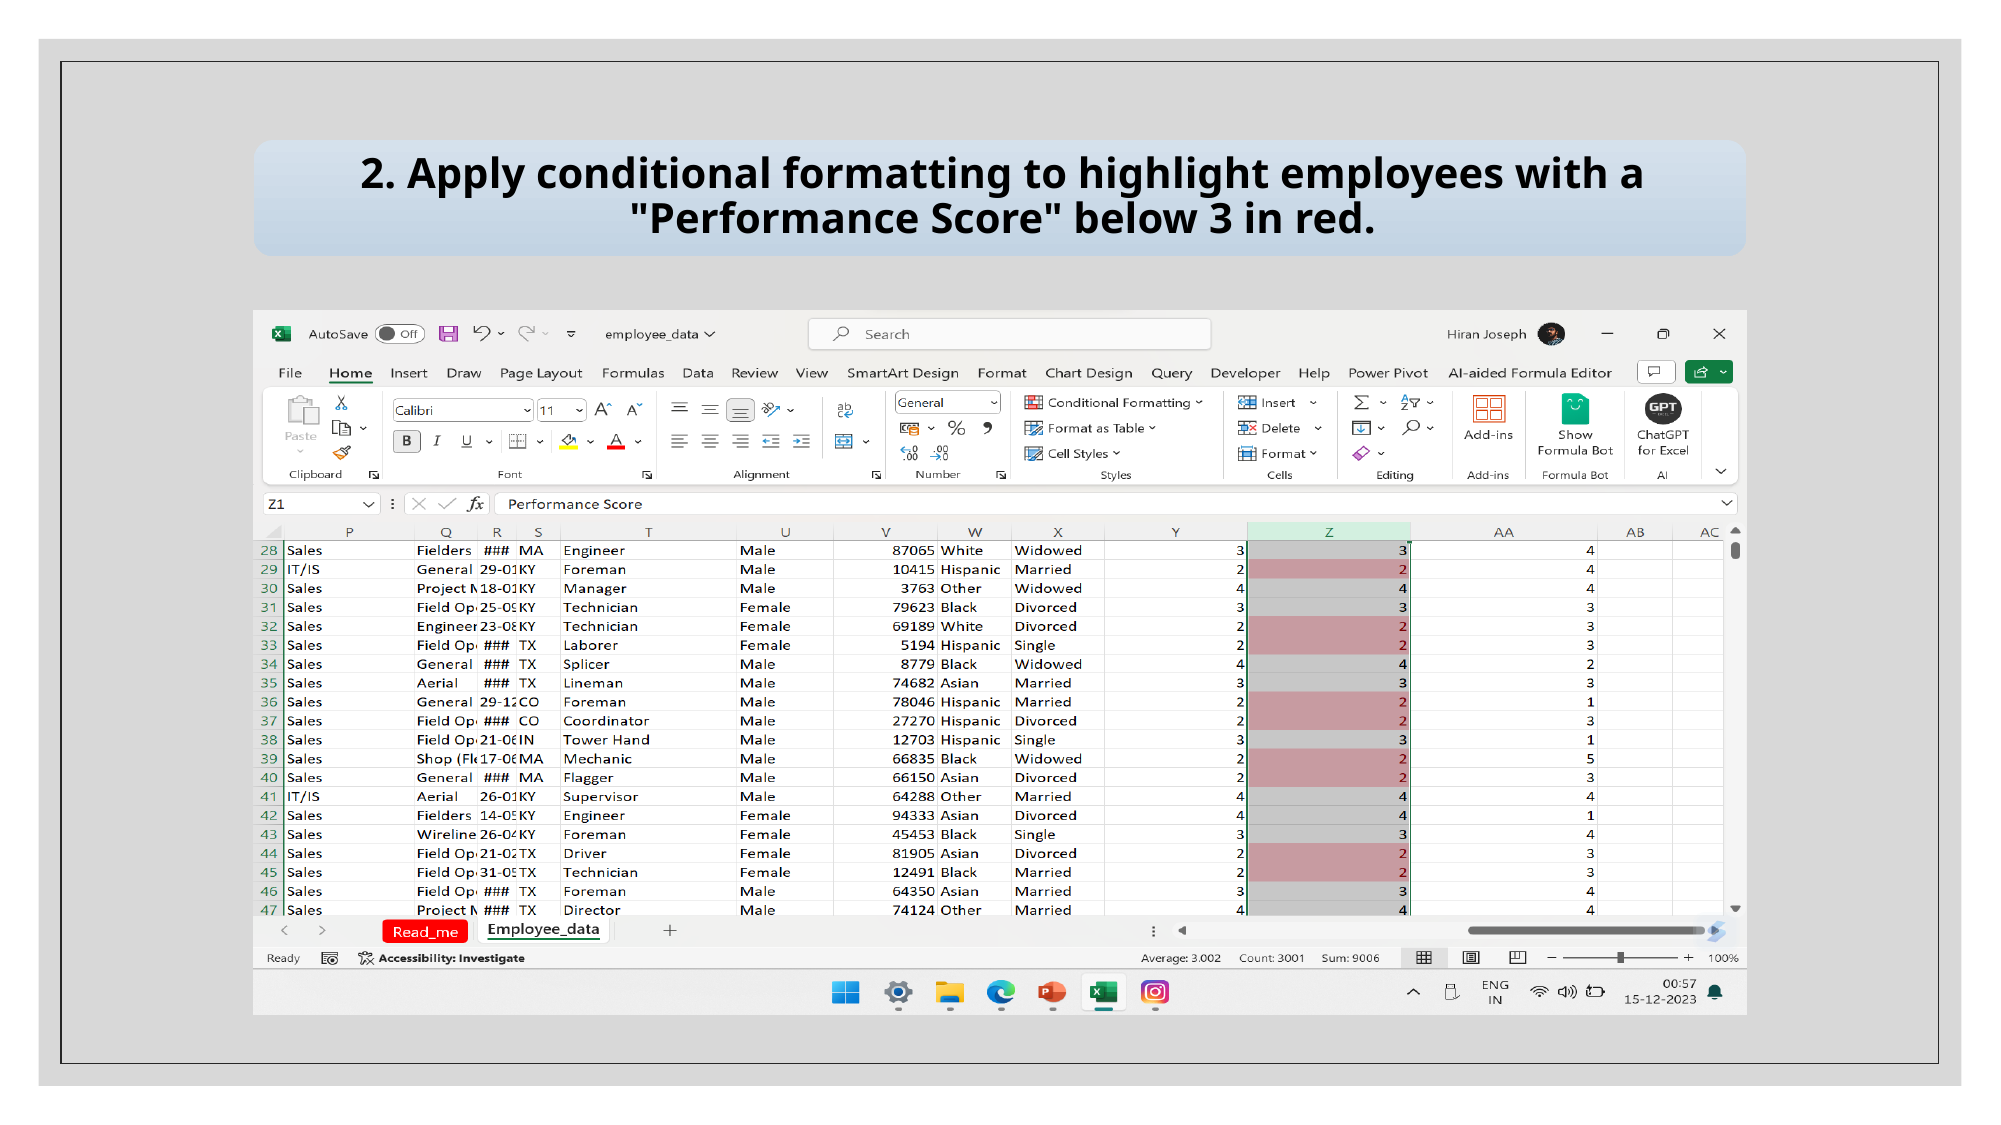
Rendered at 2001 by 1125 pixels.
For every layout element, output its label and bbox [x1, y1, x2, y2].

picture [253, 310, 1747, 1015]
text_box [253, 139, 1747, 257]
